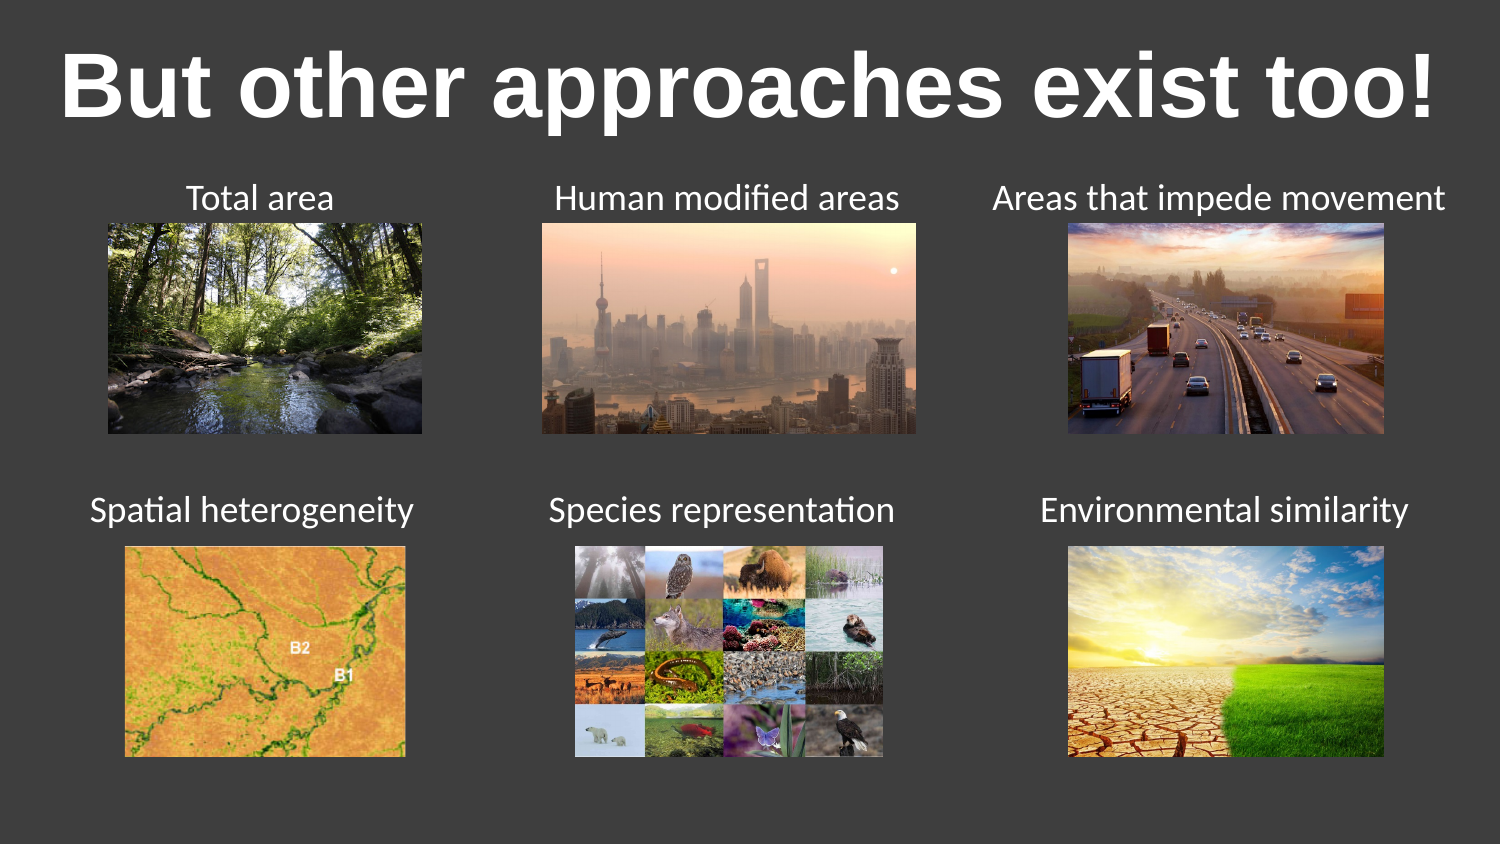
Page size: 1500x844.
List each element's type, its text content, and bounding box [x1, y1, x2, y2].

picture [108, 223, 422, 434]
text_box Areas that impede movement [977, 165, 1474, 225]
picture [1068, 223, 1384, 434]
title But other approaches exist too! [18, 13, 1482, 149]
text_box Total area [171, 165, 360, 221]
text_box [286, 190, 337, 221]
text_box Human modified areas [539, 165, 918, 225]
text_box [74, 477, 1427, 757]
picture [541, 223, 916, 434]
